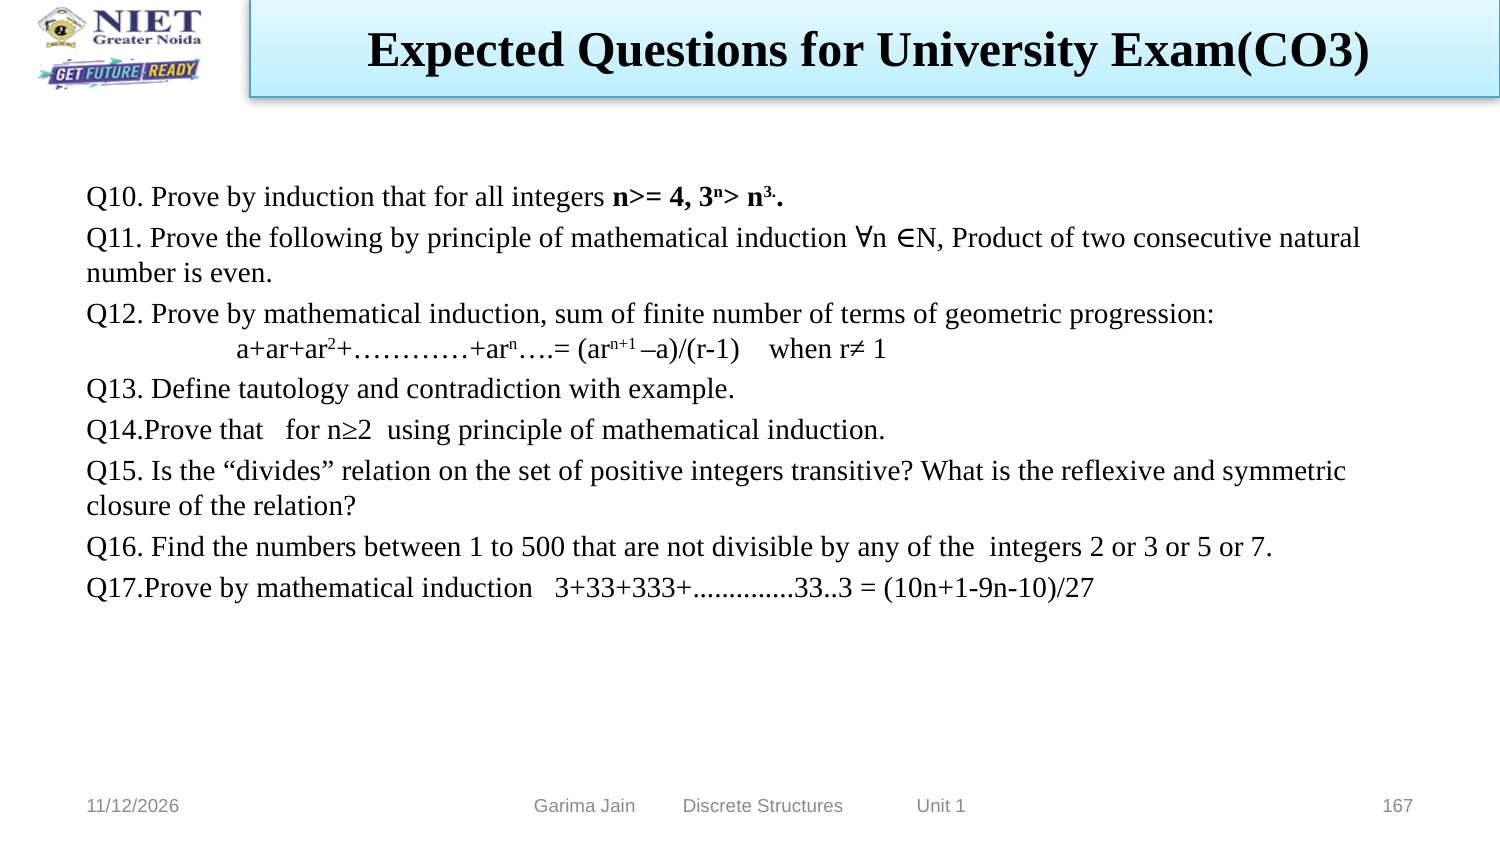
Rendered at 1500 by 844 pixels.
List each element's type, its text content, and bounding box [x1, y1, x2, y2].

list Q10. Prove by induction that for all integers n>= 4, 3n> n3.. Q11. Prove the following by principle of mathematical induction ∀n ∈N, Product of two consecutive natural number is even. Q12. Prove by mathematical induction, sum of finite number of terms of geometric progression: a+ar+ar2+…………+arn….= (arn+1 –a)/(r-1) when r≠ 1 Q13. Define tautology and contradiction with example. Q14.Prove that for n≥2 using principle of mathematical induction. Q15. Is the “divides” relation on the set of positive integers transitive? What is the reflexive and symmetric closure of the relation? Q16. Find the numbers between 1 to 500 that are not divisible by any of the integers 2 or 3 or 5 or 7. Q17.Prove by mathematical induction 3+33+333+..............33..3 = (10n+1-9n-10)/27 [75, 171, 1425, 754]
title Expected Questions for University Exam(CO3) [249, 0, 1500, 97]
slide_number 167 [1074, 782, 1425, 827]
picture [0, 0, 238, 97]
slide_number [75, 782, 425, 827]
footer Garima Jain Discrete Structures Unit 1 [512, 782, 988, 827]
